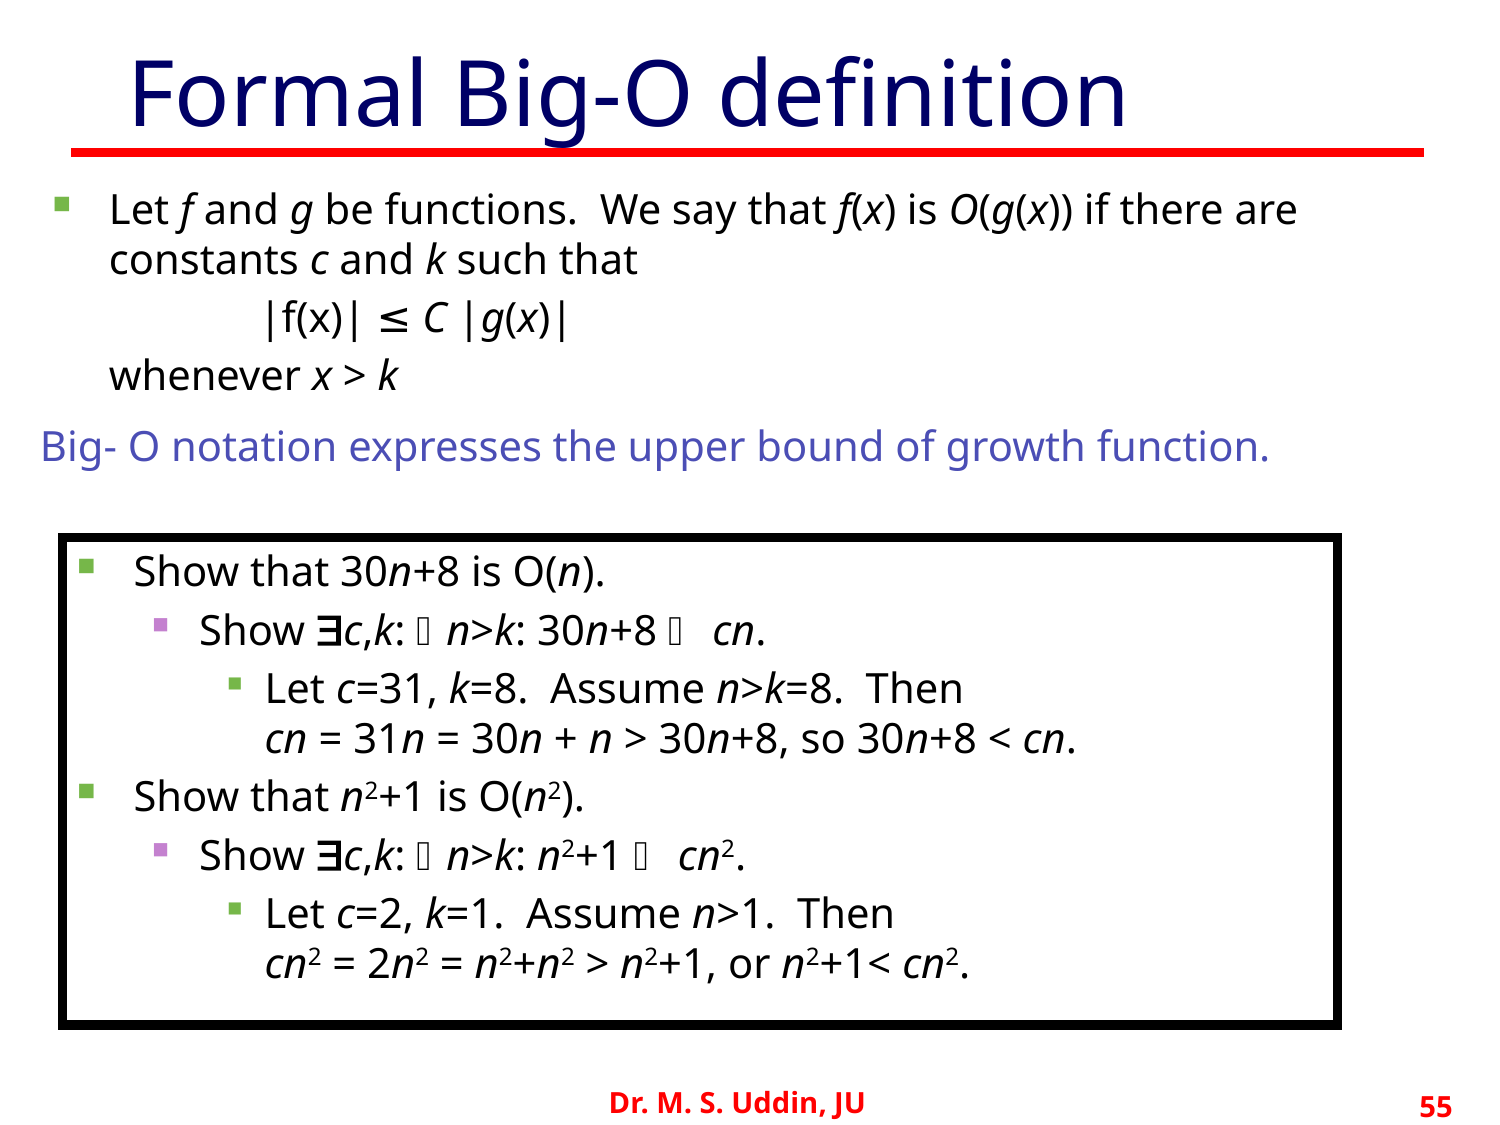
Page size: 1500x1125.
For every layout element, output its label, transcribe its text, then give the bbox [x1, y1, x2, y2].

text_box Big- O notation expresses the upper bound of growth function. [25, 412, 1286, 478]
text_box Show that 30n+8 is O(n). Show c,k: n>k: 30n+8  cn. Let c=31, k=8. Assume n>k=8. Then cn = 31n = 30n + n > 30n+8, so 30n+8 < cn. Show that n2+1 is O(n2). Show c,k: n>k: n2+1  cn2. Let c=2, k=1. Assume n>1. Then cn2 = 2n2 = n2+n2 > n2+1, or n2+1< cn2. [62, 537, 1338, 1025]
slide_number 55 [1155, 1060, 1468, 1125]
list Let f and g be functions. We say that f(x) is O(g(x)) if there are constants c and k such that |f(x)| ≤ C |g(x)| whenever x > k [37, 174, 1457, 475]
footer Dr. M. S. Uddin, JU [500, 1056, 975, 1125]
title Formal Big-O definition [112, 12, 1391, 153]
